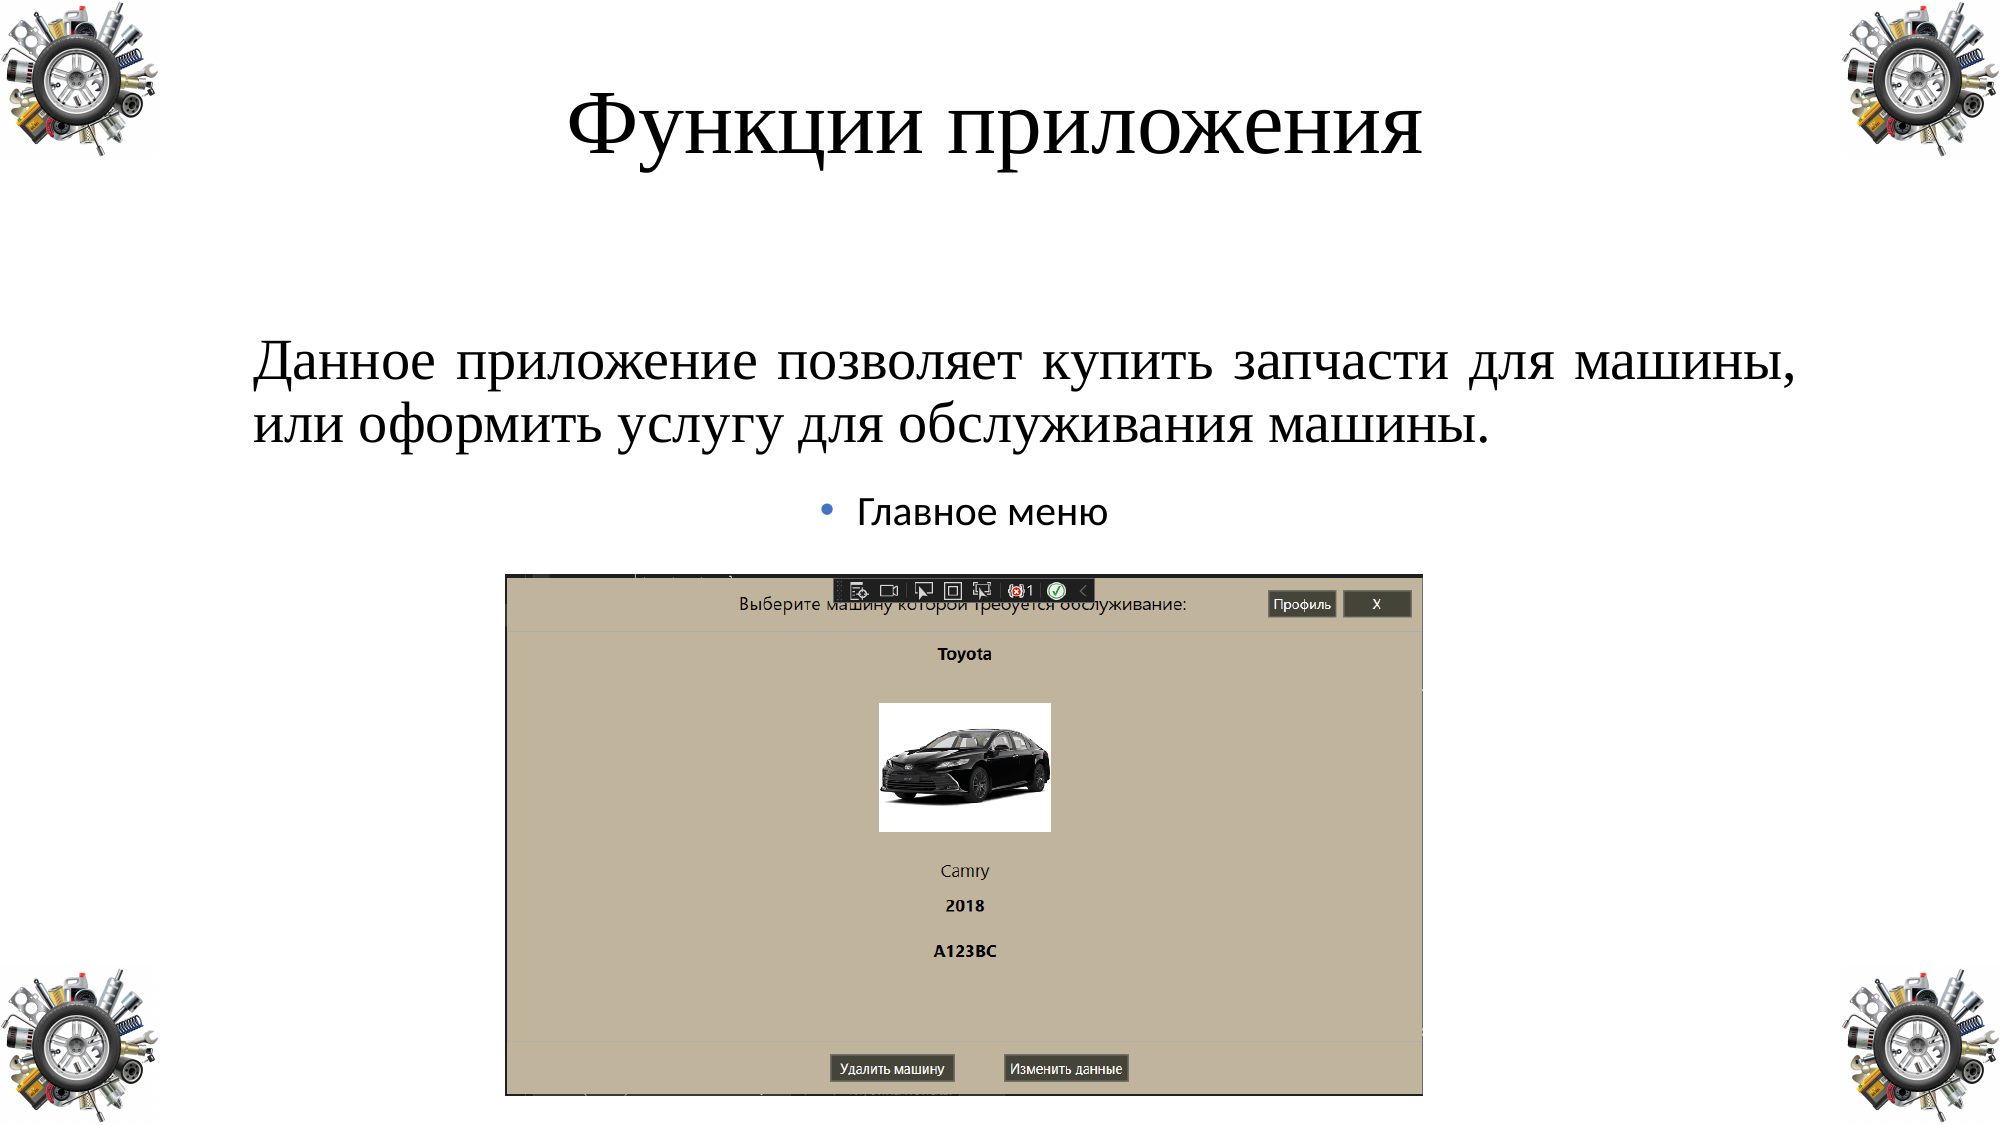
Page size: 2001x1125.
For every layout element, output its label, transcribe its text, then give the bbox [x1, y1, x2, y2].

picture [0, 0, 159, 159]
text_box Функции приложения [158, 21, 1833, 227]
text_box Главное меню [176, 466, 1752, 673]
picture [505, 574, 1423, 1096]
picture [1841, 966, 2000, 1125]
picture [0, 966, 159, 1125]
picture [1841, 0, 2000, 159]
list Данное приложение позволяет купить запчасти для машины, или оформить услугу для обслуживания машины. [238, 321, 1814, 529]
